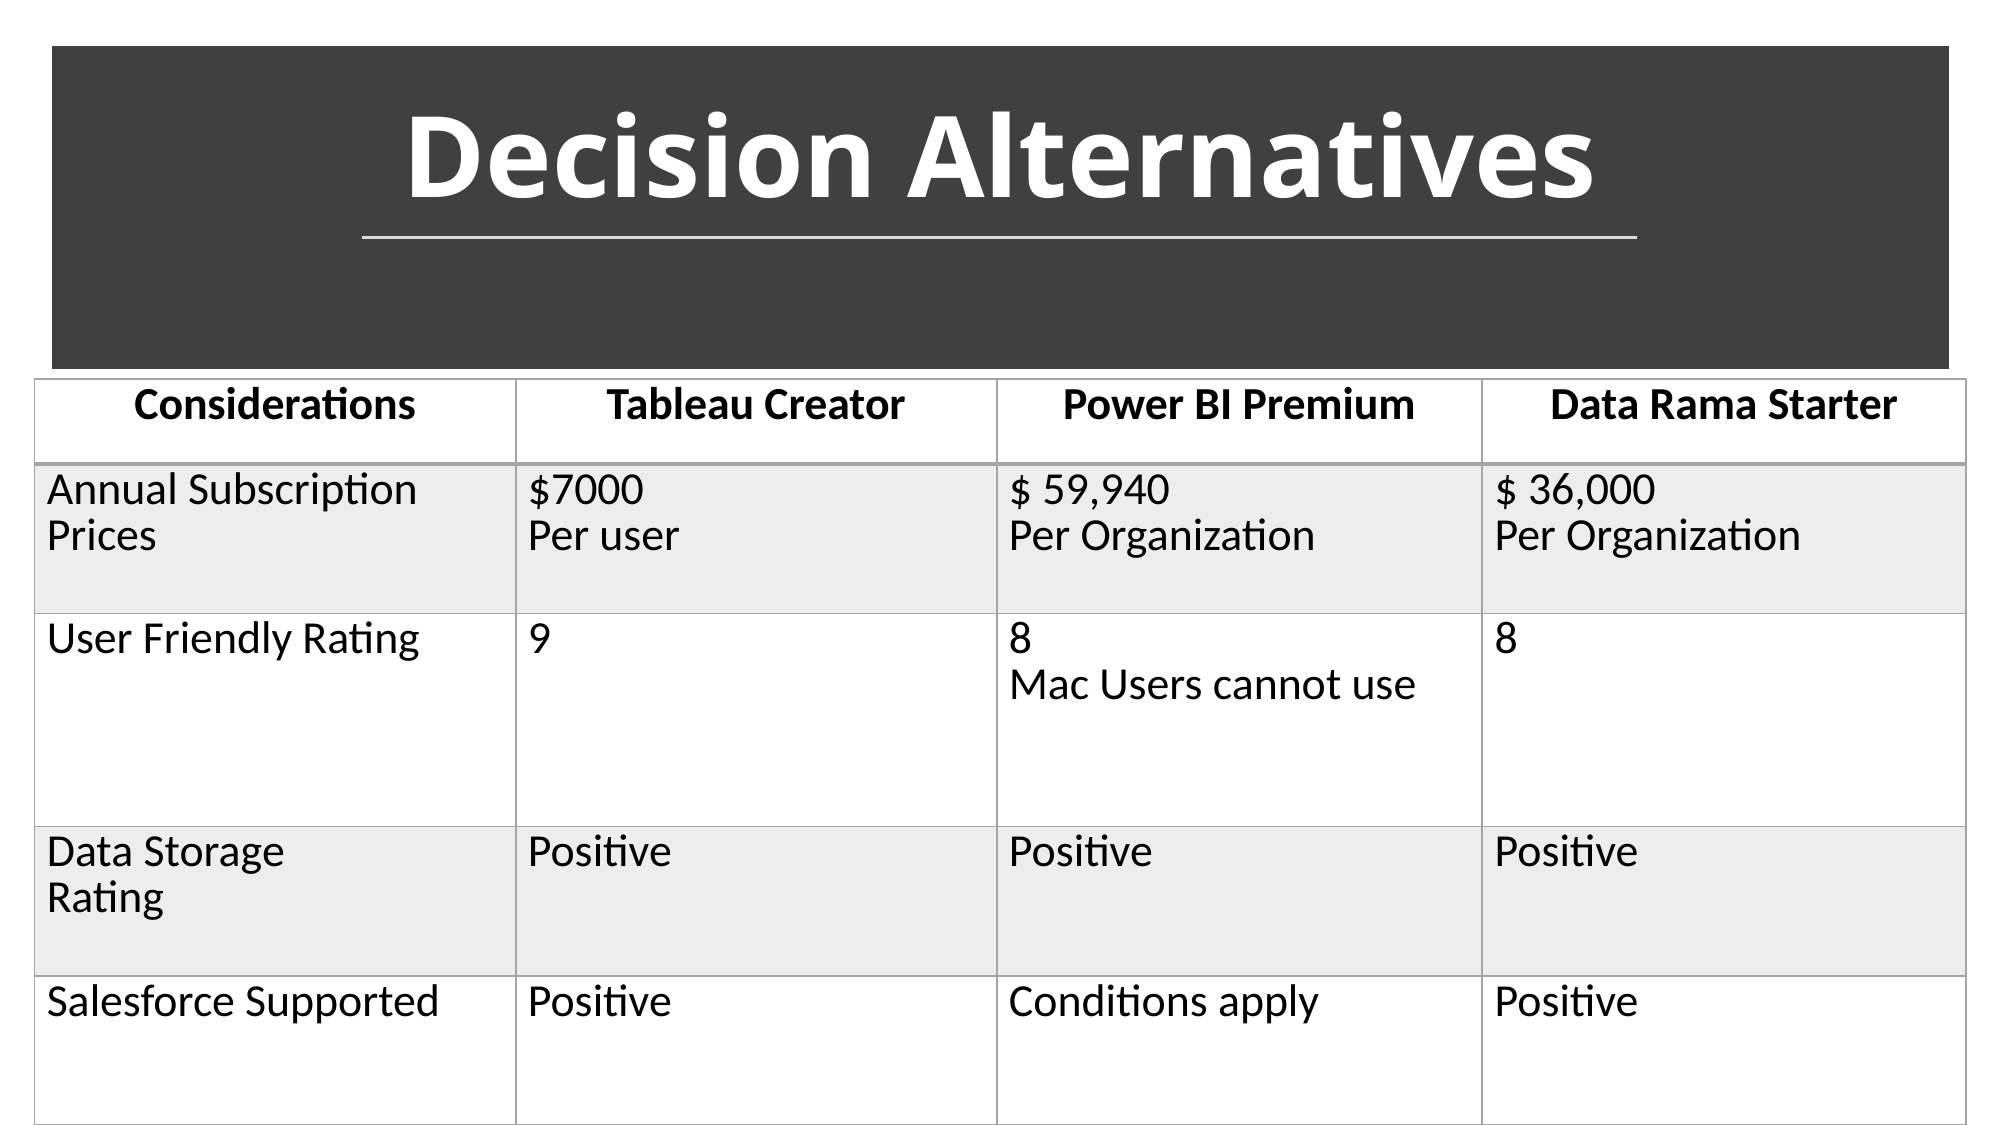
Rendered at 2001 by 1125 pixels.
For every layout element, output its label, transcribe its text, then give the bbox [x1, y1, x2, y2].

table_cell 9 [517, 614, 996, 826]
table_cell User Friendly Rating [35, 614, 515, 826]
table_cell $ 36,000 Per Organization [1483, 466, 1965, 613]
title Decision Alternatives [86, 76, 1914, 230]
table_cell Conditions apply [998, 977, 1481, 1124]
table_header Considerations [35, 380, 515, 462]
table_cell Positive [998, 827, 1481, 975]
table_cell Positive [517, 827, 996, 975]
table_header Data Rama Starter [1483, 380, 1965, 462]
table_cell Data Storage Rating [35, 827, 515, 975]
table_cell Salesforce Supported [35, 977, 515, 1124]
table_cell 8 Mac Users cannot use [998, 614, 1481, 826]
table_header Power BI Premium [998, 380, 1481, 462]
table_cell $7000 Per user [517, 466, 996, 613]
table_cell Positive [1483, 827, 1965, 975]
text_box [61, 55, 1939, 360]
table_cell Annual Subscription Prices [35, 466, 515, 613]
table_cell Positive [517, 977, 996, 1124]
table_header Tableau Creator [517, 380, 996, 462]
table_cell 8 [1483, 614, 1965, 826]
table_cell Positive [1483, 977, 1965, 1124]
table_cell $ 59,940 Per Organization [998, 466, 1481, 613]
